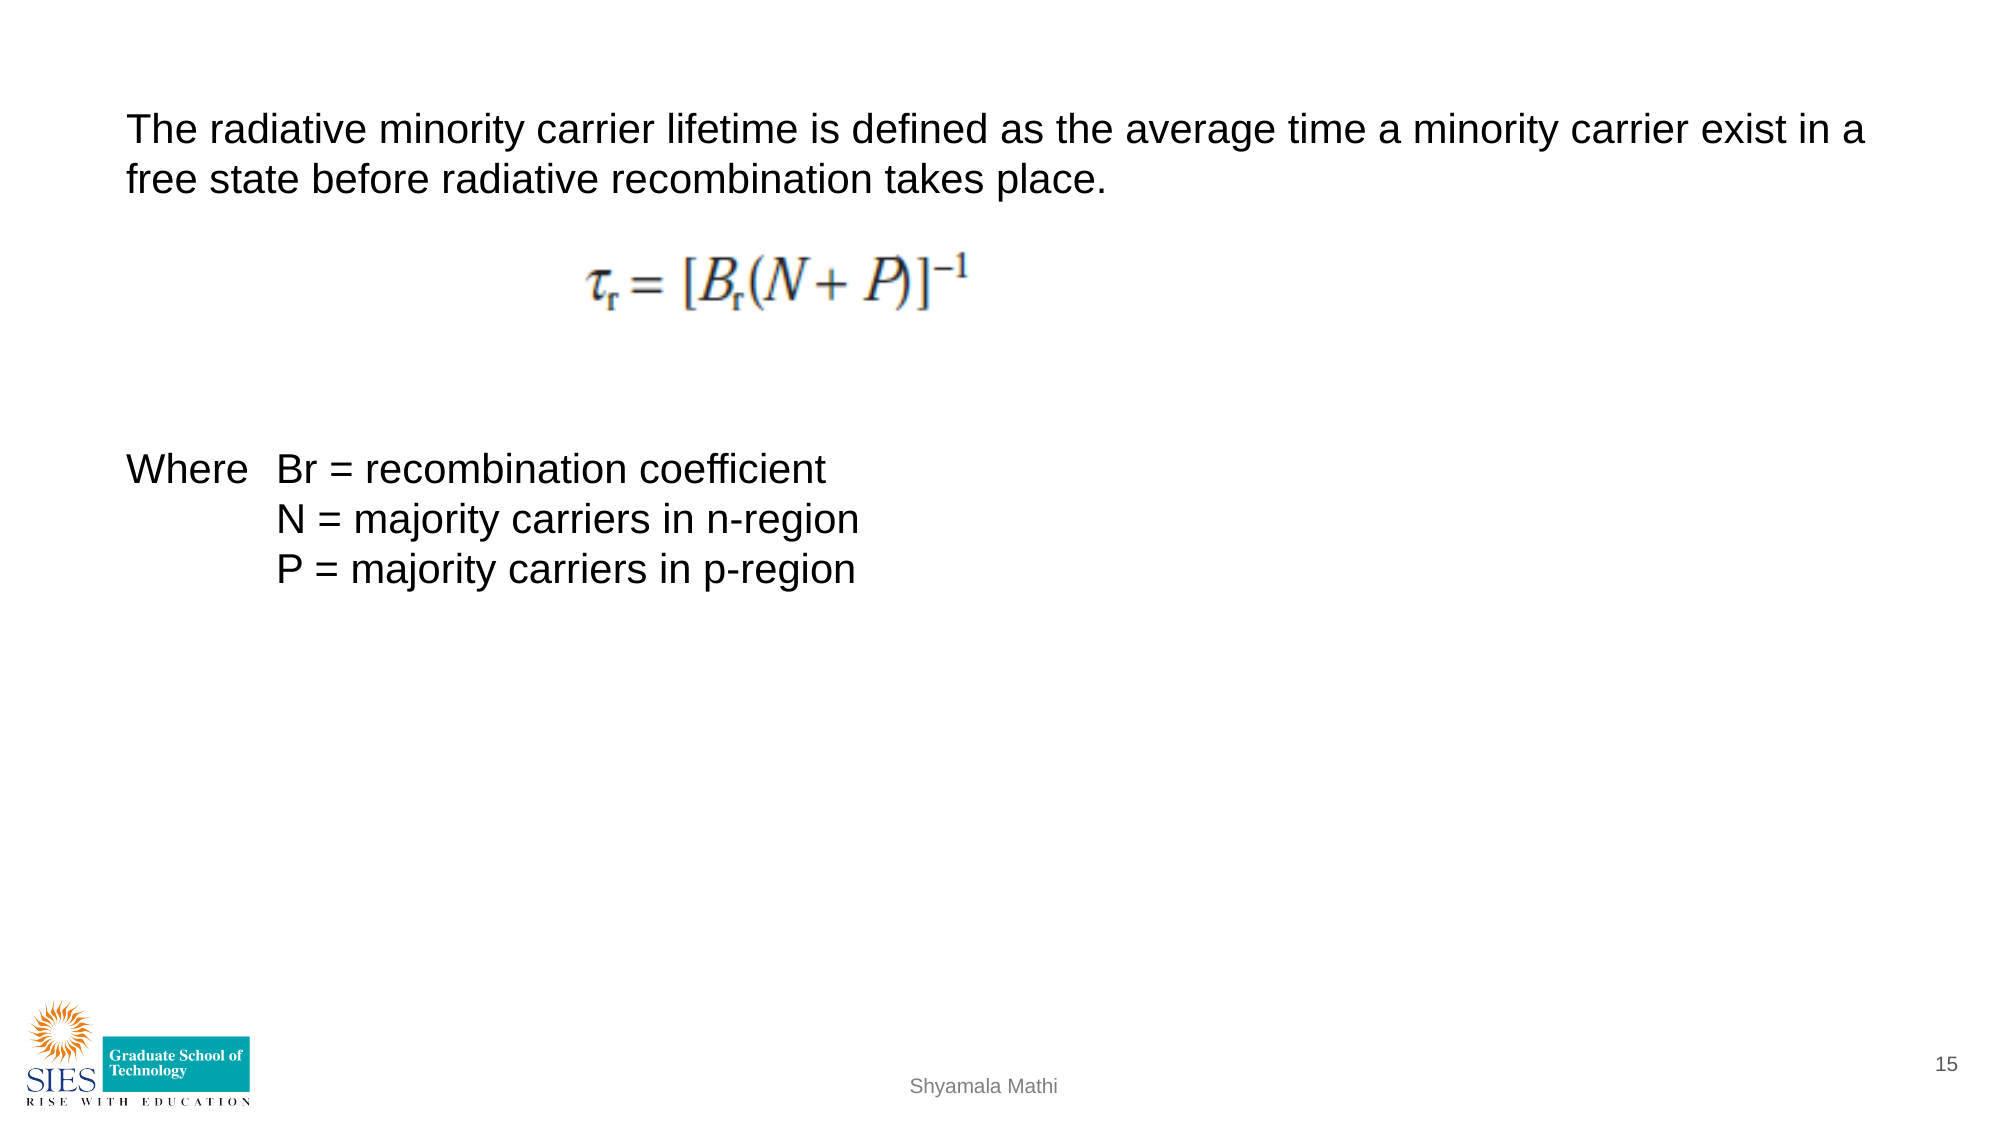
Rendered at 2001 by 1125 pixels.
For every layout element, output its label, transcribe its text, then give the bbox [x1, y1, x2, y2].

picture [26, 998, 250, 1106]
slide_number 15 [1853, 1019, 1974, 1106]
picture [453, 210, 1058, 332]
text_box Where Br = recombination coefficient N = majority carriers in n-region P = majority carriers in p-region [111, 434, 1466, 600]
text_box The radiative minority carrier lifetime is defined as the average time a minority carrier exist in a free state before radiative recombination takes place. [111, 94, 1901, 209]
